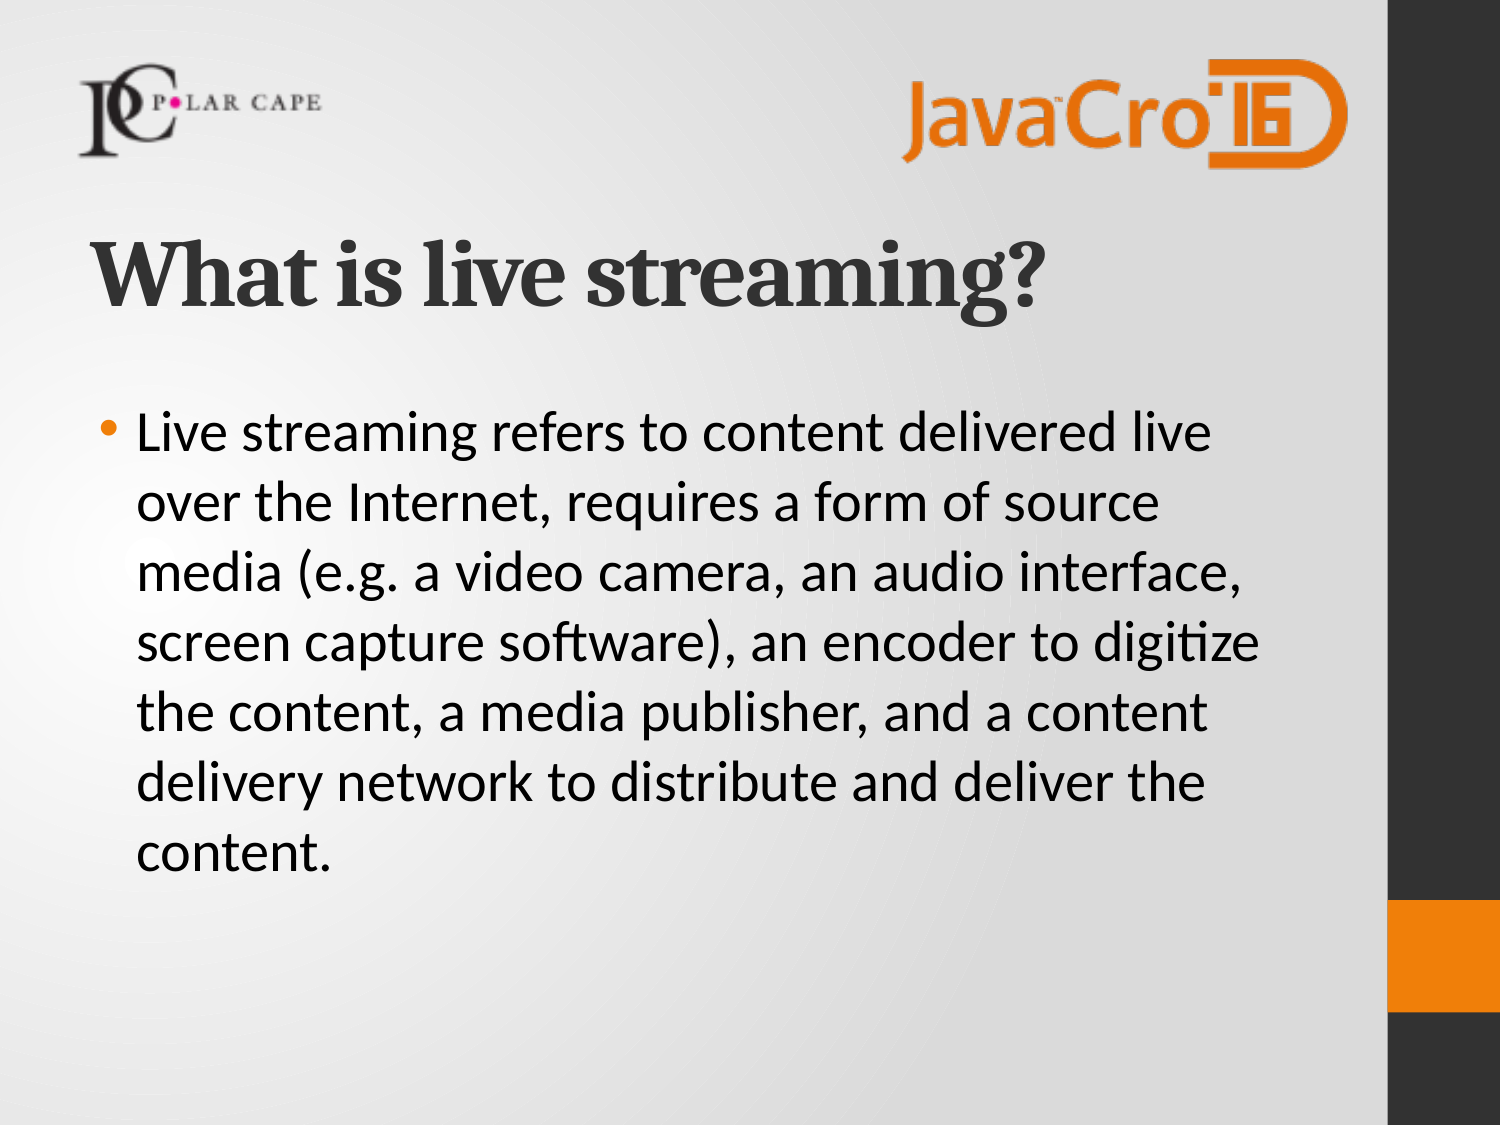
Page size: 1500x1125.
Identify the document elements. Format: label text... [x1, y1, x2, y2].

title What is live streaming? [75, 174, 1325, 362]
picture [654, 32, 1500, 190]
list Live streaming refers to content delivered live over the Internet, requires a form of source media (e.g. a video camera, an audio interface, screen capture software), an encoder to digitize the content, a media publisher, and a content delivery network to distribute and deliver the content. [64, 385, 1315, 823]
picture [76, 61, 326, 162]
